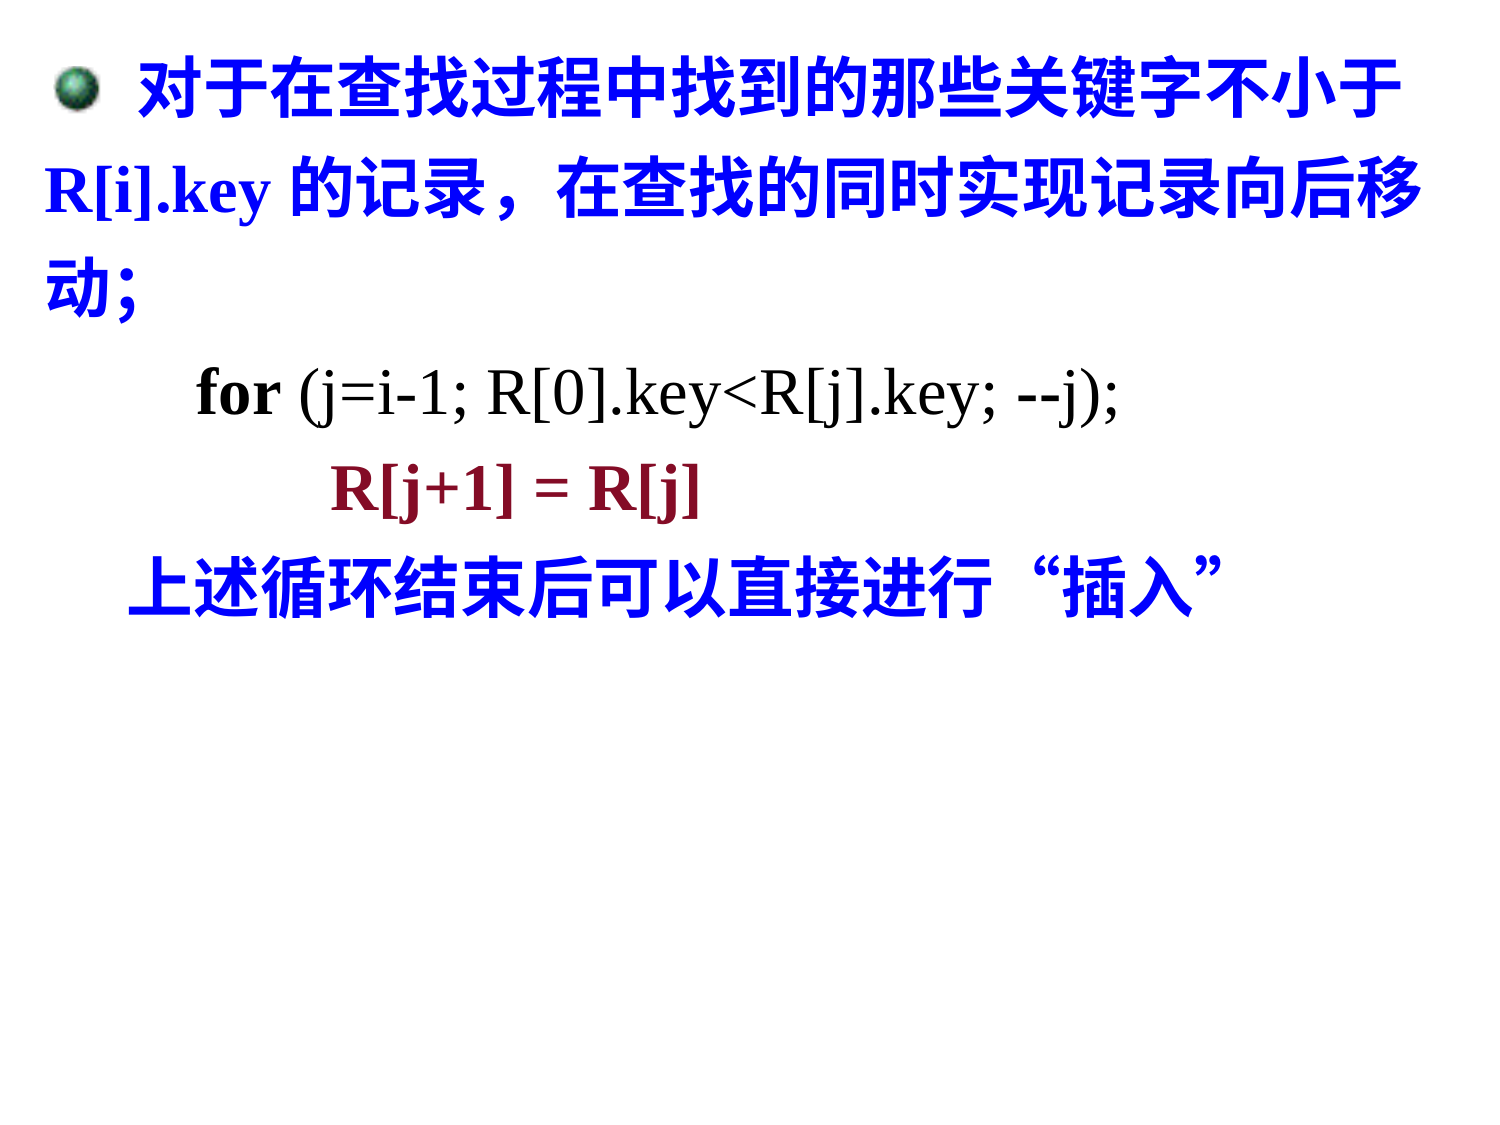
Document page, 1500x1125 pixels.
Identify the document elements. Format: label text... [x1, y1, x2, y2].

text_box 对于在查找过程中找到的那些关键字不小于R[i].key的记录，在查找的同时实现记录向后移动； [29, 18, 1471, 334]
text_box 上述循环结束后可以直接进行“插入” [112, 518, 1418, 633]
text_box for (j=i-1; R[0].key<R[j].key; --j); R[j+1] = R[j] [181, 324, 1169, 518]
picture [52, 66, 104, 117]
